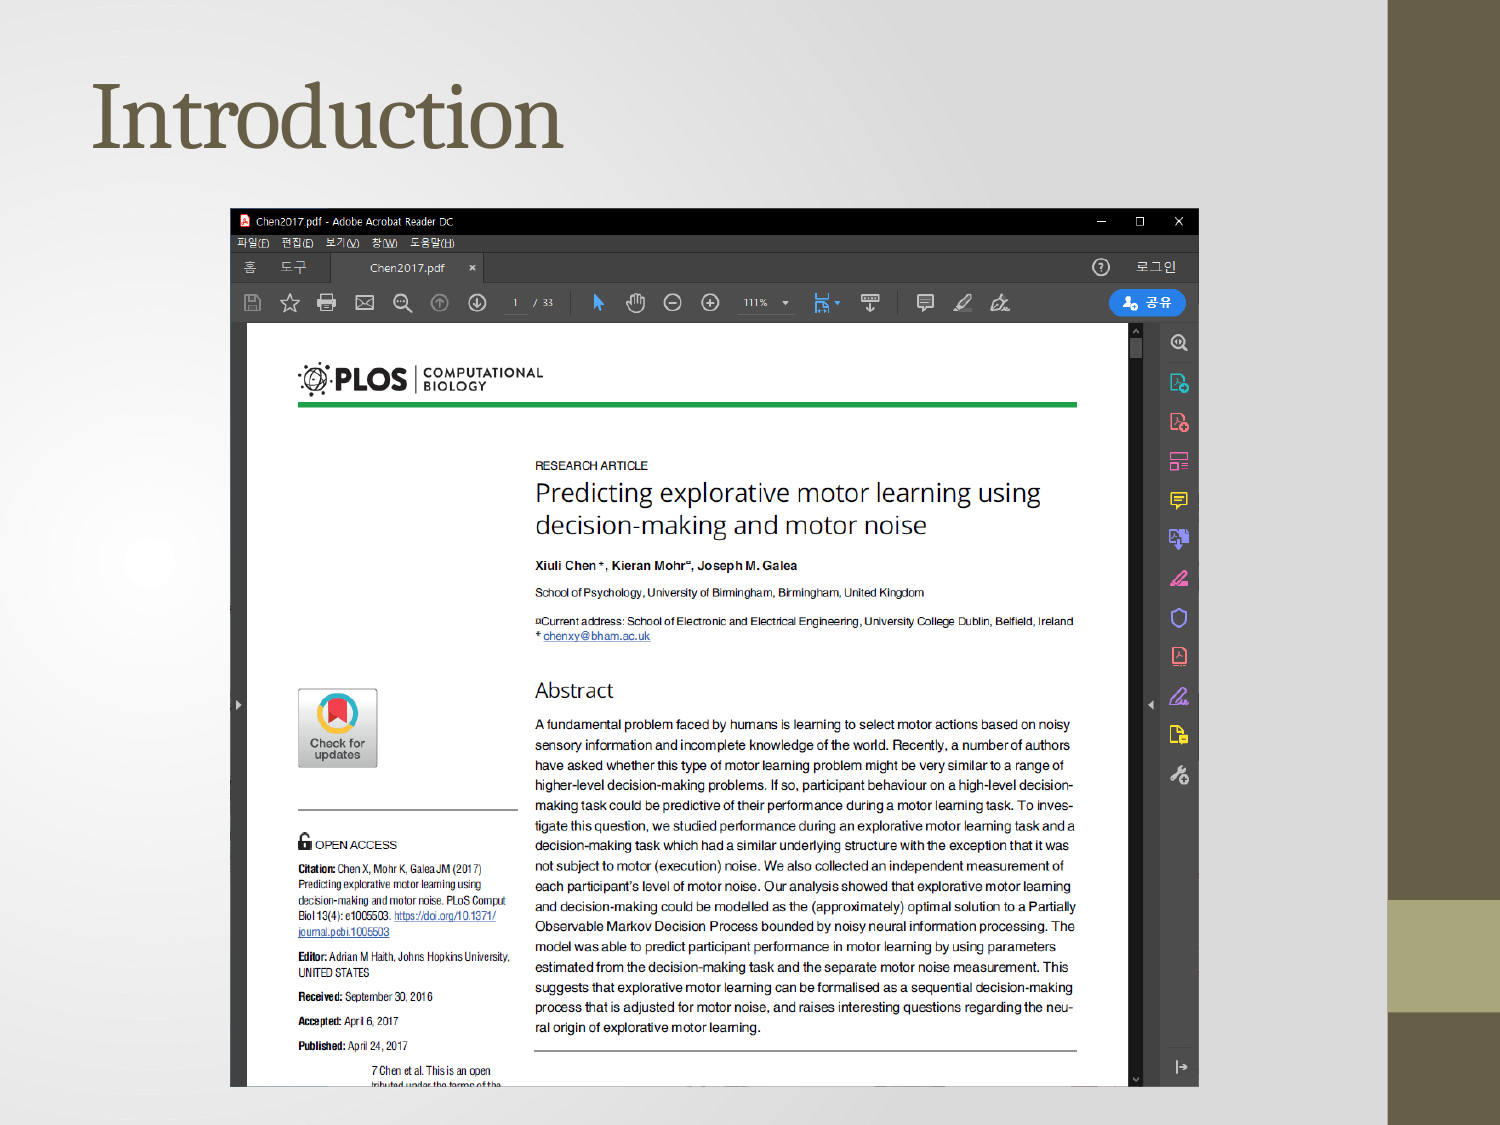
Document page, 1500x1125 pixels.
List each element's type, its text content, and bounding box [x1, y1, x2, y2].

title Introduction [75, 45, 1325, 233]
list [229, 207, 1200, 1087]
